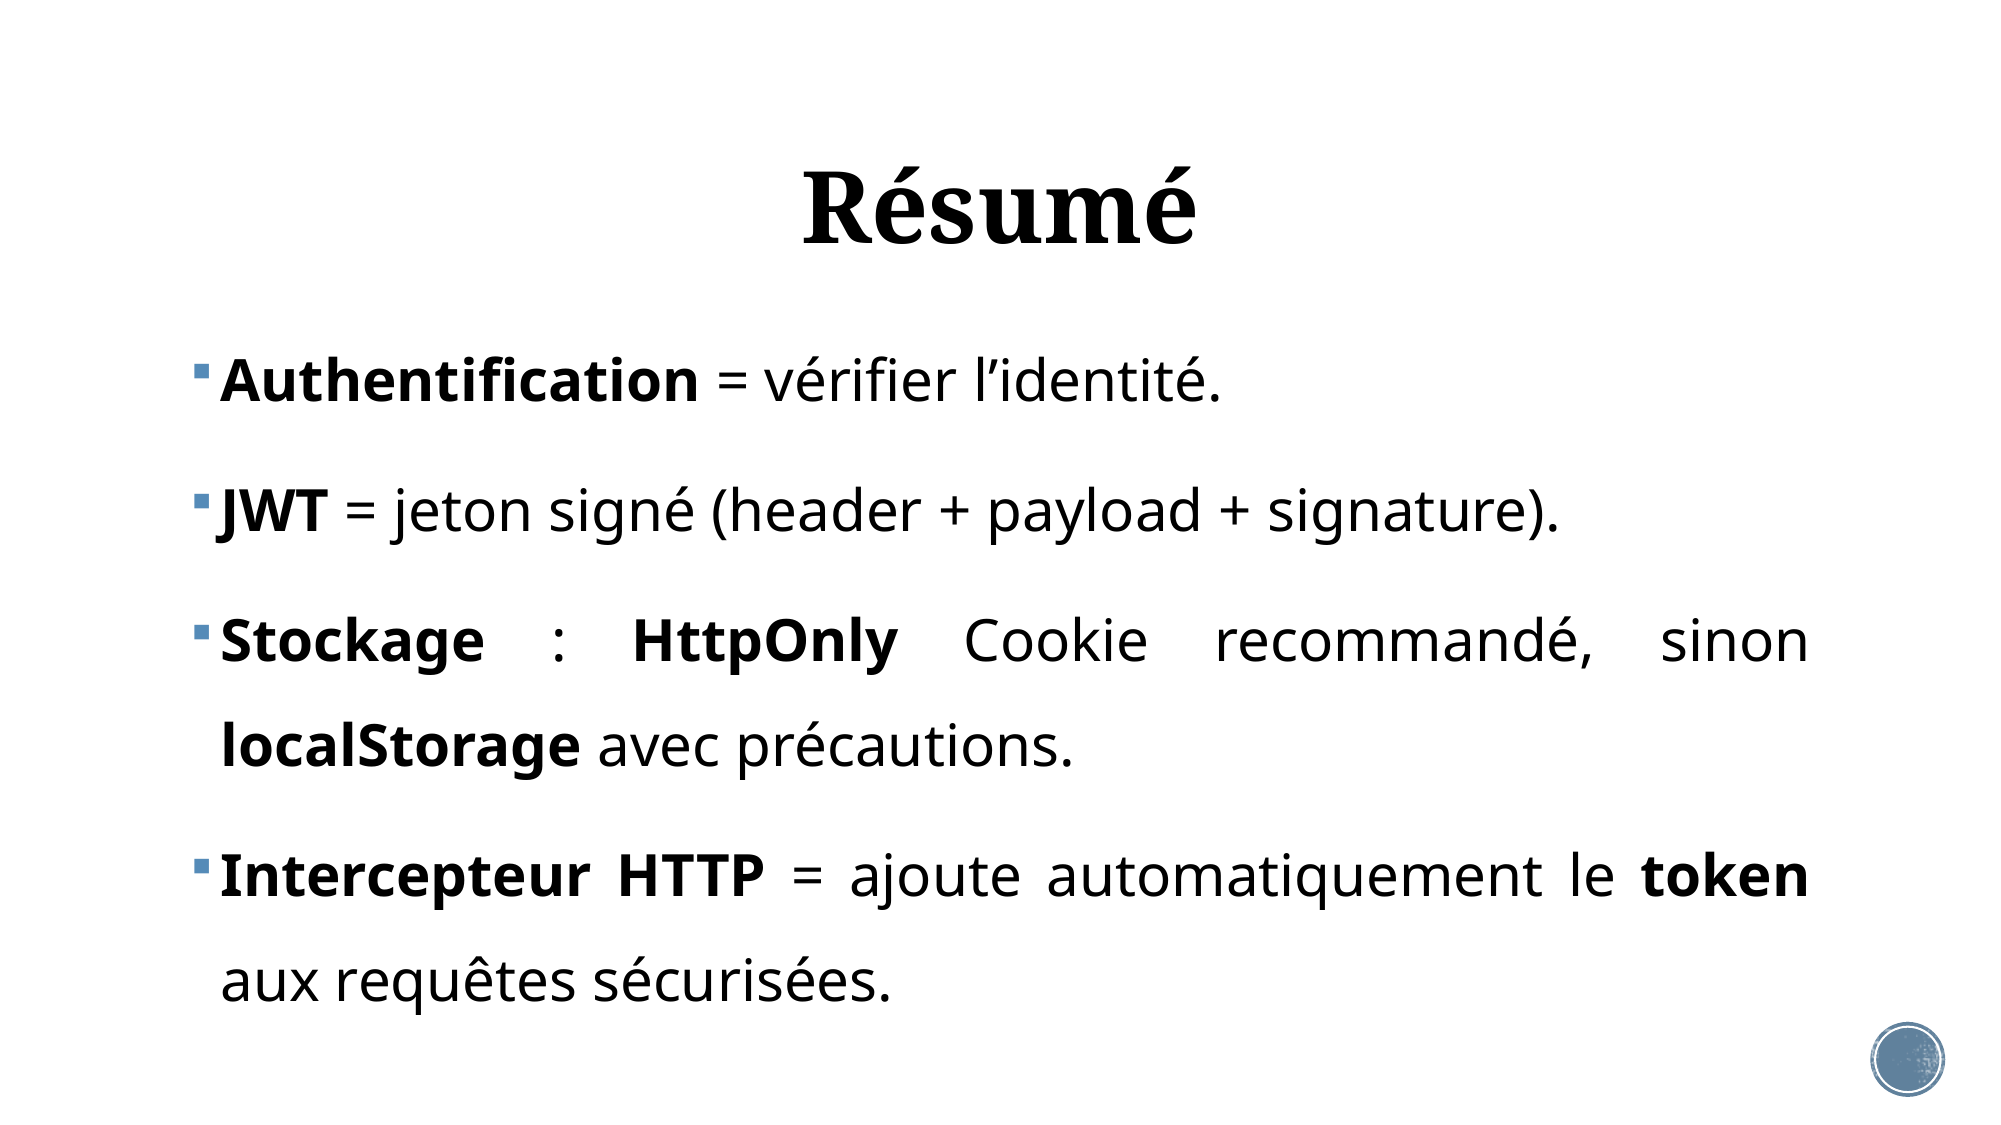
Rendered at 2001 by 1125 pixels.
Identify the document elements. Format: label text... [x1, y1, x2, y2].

list Authentification = vérifier l’identité. JWT = jeton signé (header + payload + signature). Stockage : HttpOnly Cookie recommandé, sinon localStorage avec précautions. Intercepteur HTTP = ajoute automatiquement le token aux requêtes sécurisées. [175, 300, 1826, 966]
title Résumé [175, 79, 1826, 300]
